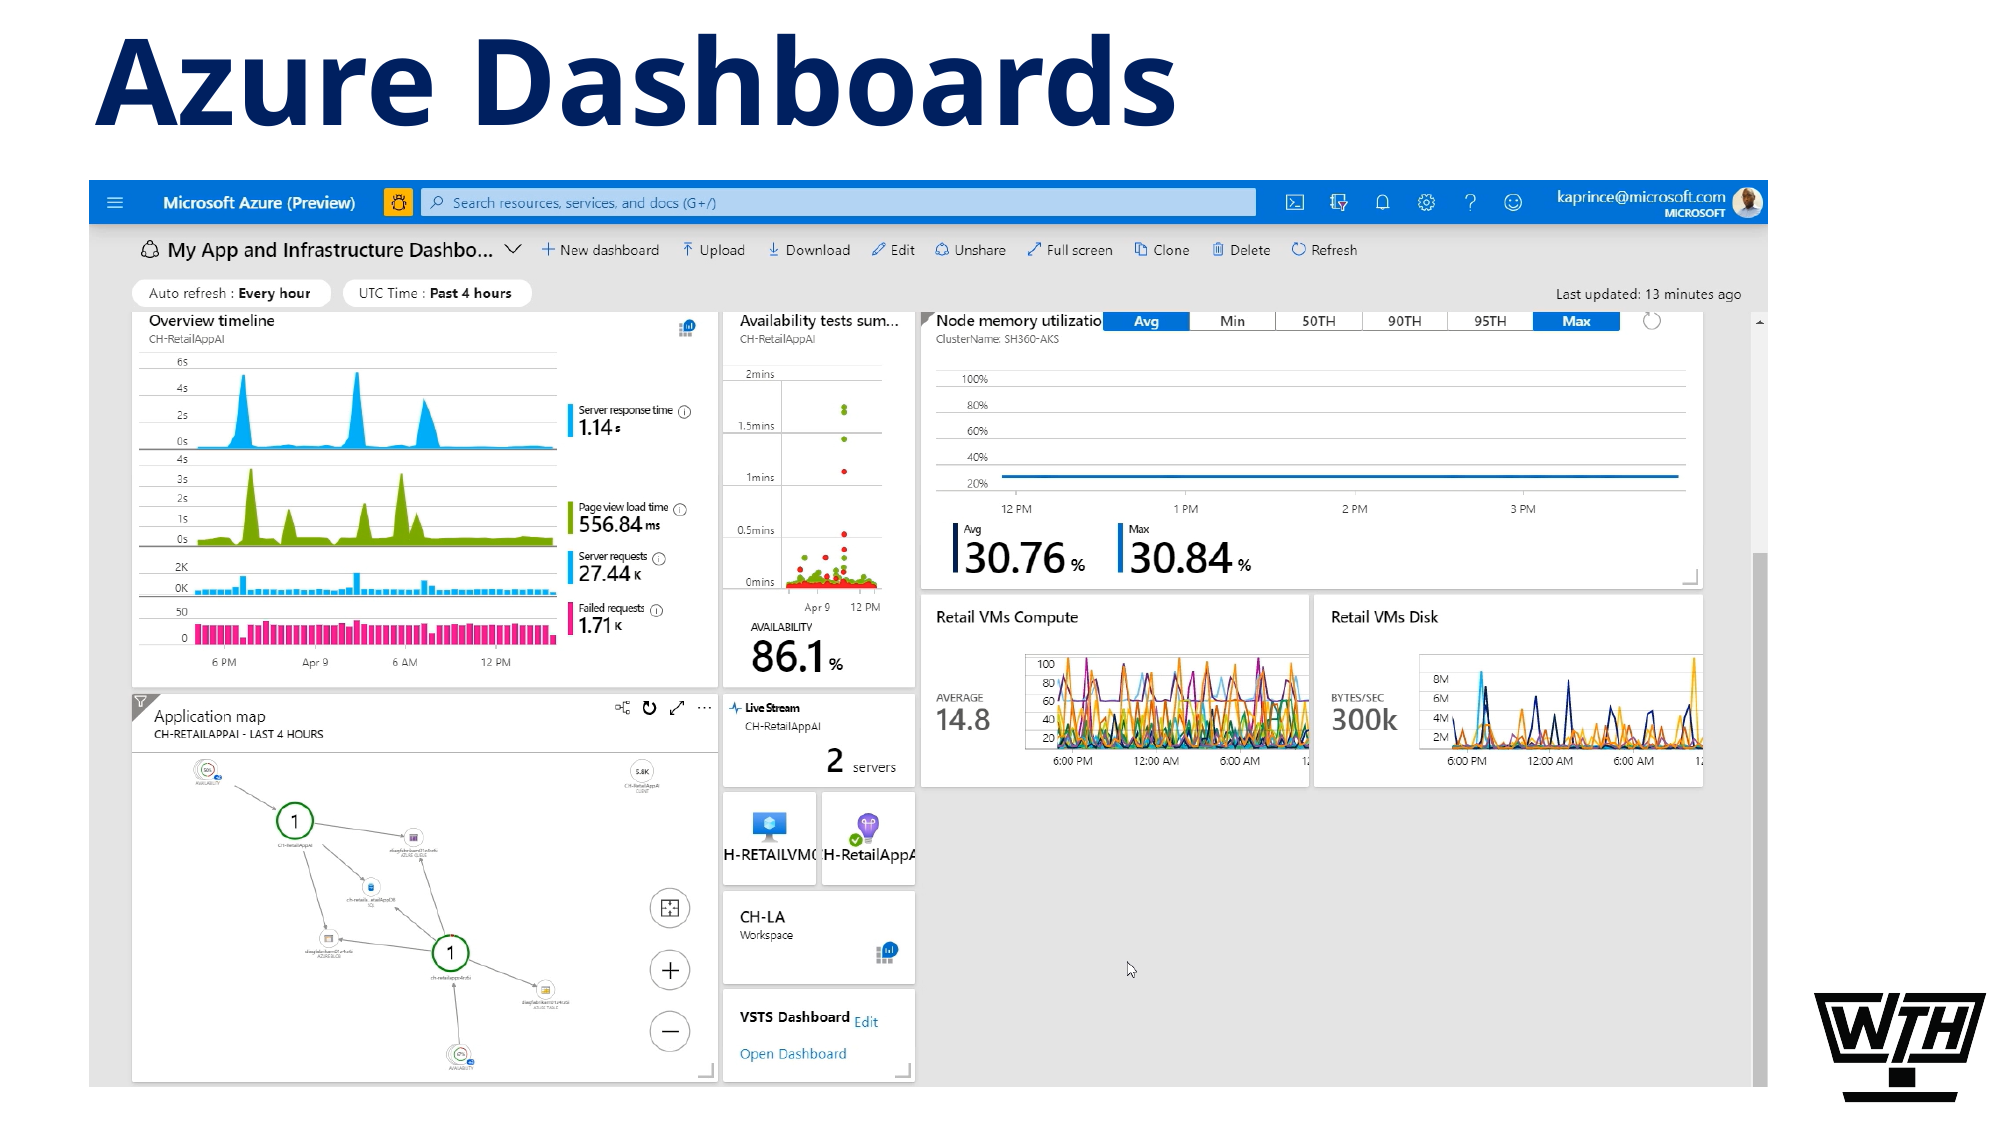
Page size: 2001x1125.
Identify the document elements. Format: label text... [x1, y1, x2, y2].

picture [1793, 941, 2001, 1125]
title Azure Dashboards [80, 12, 1916, 159]
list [89, 180, 1768, 1087]
